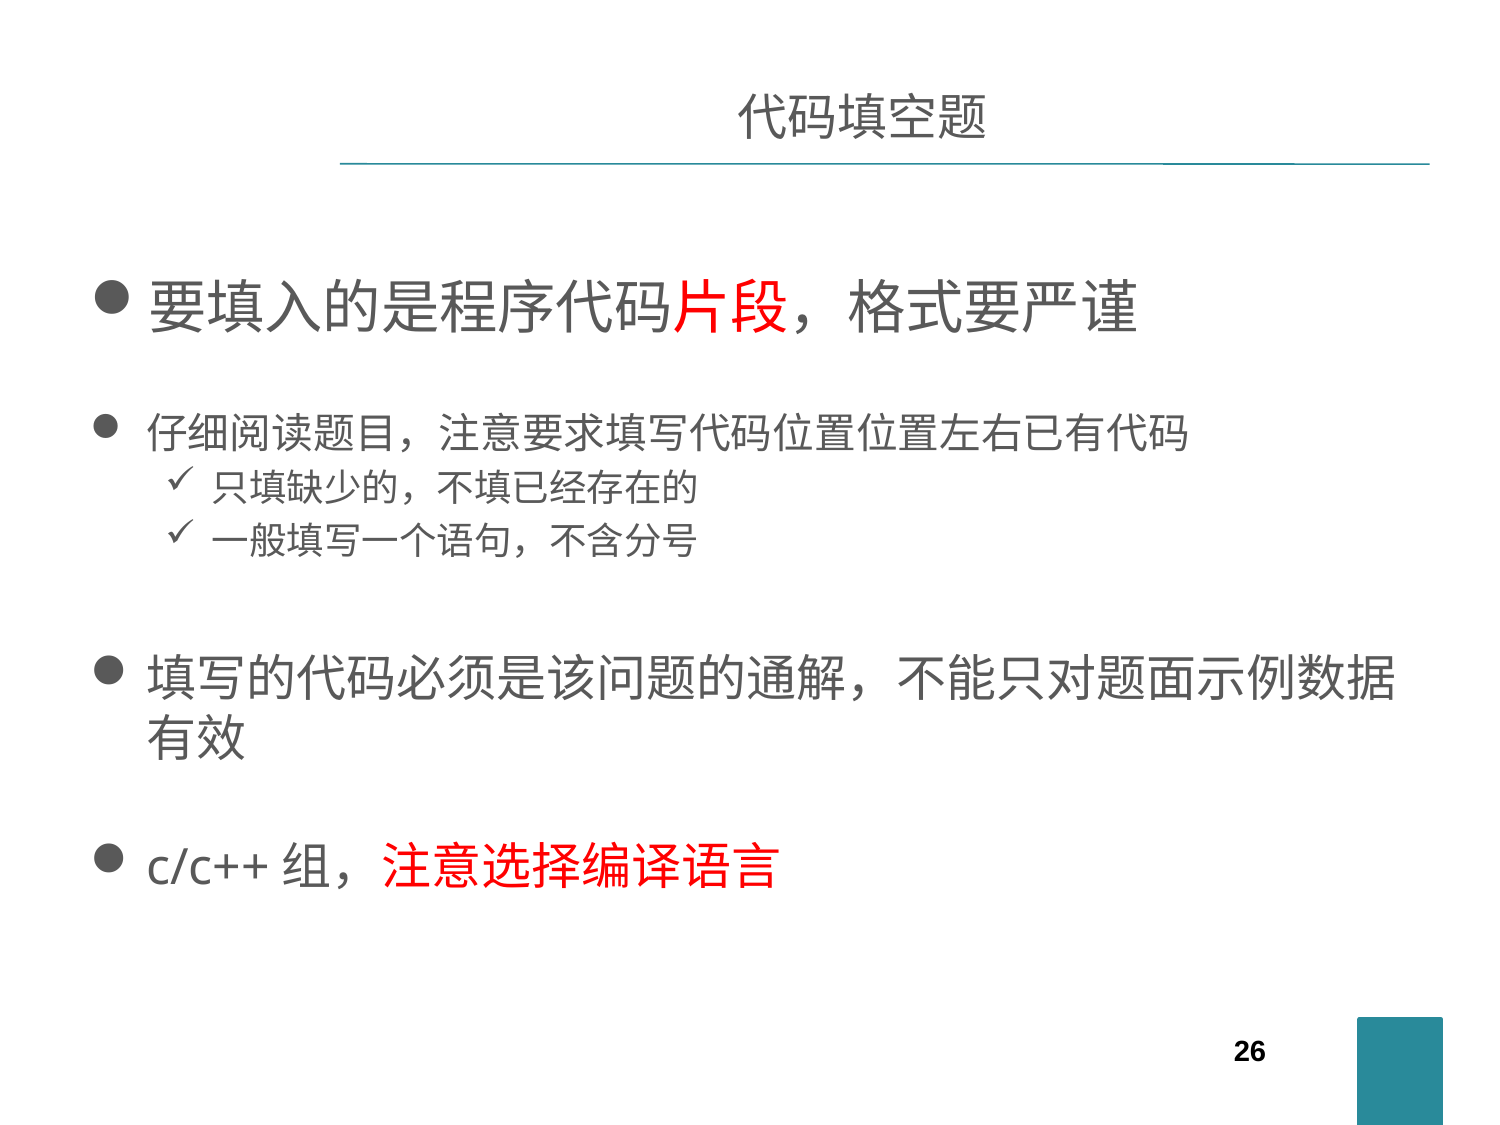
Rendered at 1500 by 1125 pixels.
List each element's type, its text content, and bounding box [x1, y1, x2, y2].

slide_number 26 [1074, 1024, 1425, 1103]
list 要填入的是程序代码片段，格式要严谨 仔细阅读题目，注意要求填写代码位置位置左右已有代码 只填缺少的，不填已经存在的 一般填写一个语句，不含分号 填写的代码必须是该问题的通解，不能只对题面示例数据有效 c/c++组，注意选择编译语言 [75, 262, 1425, 1005]
title 代码填空题 [300, 62, 1425, 168]
